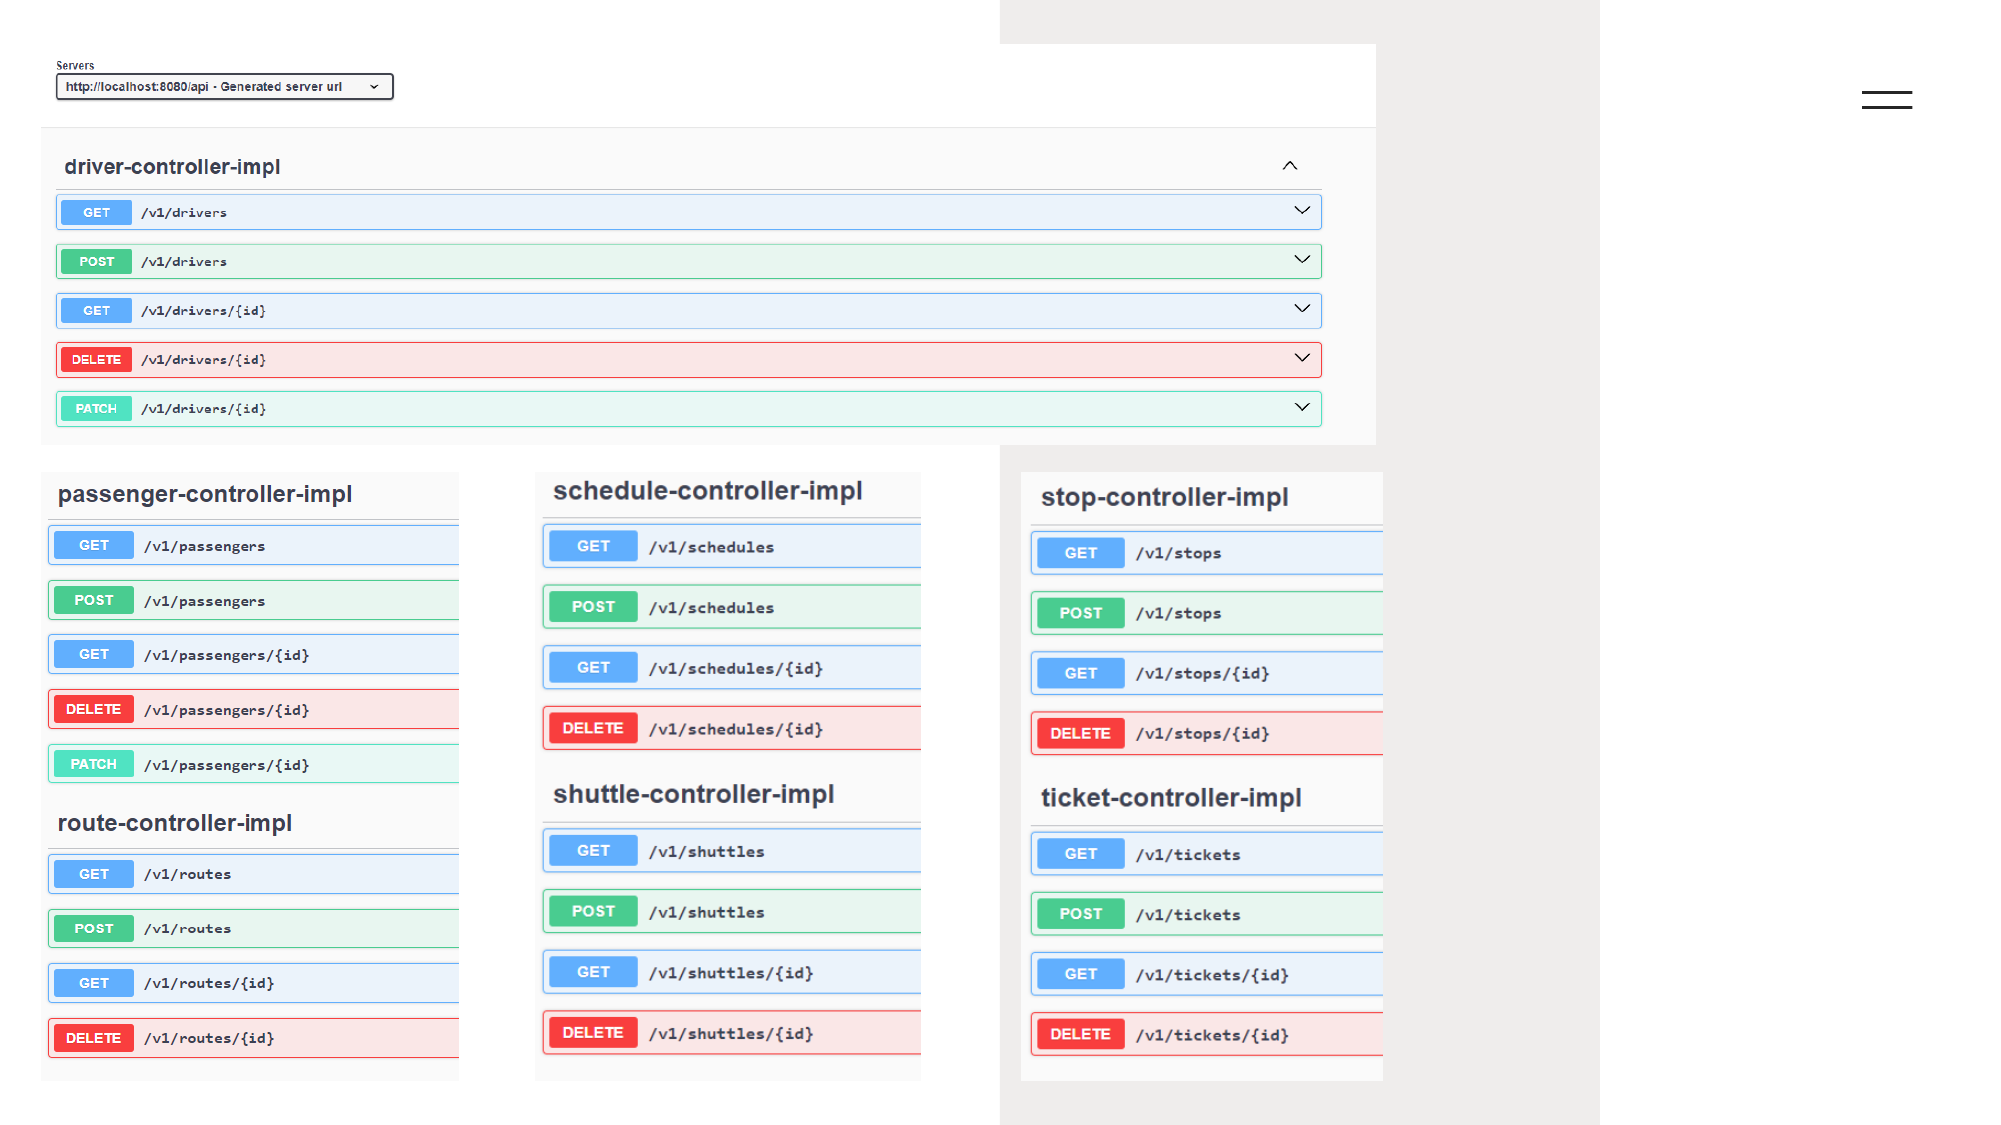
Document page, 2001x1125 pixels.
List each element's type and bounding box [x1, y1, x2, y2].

picture [41, 44, 1376, 445]
picture [1020, 472, 1383, 1081]
picture [535, 472, 921, 1081]
picture [41, 472, 459, 1081]
